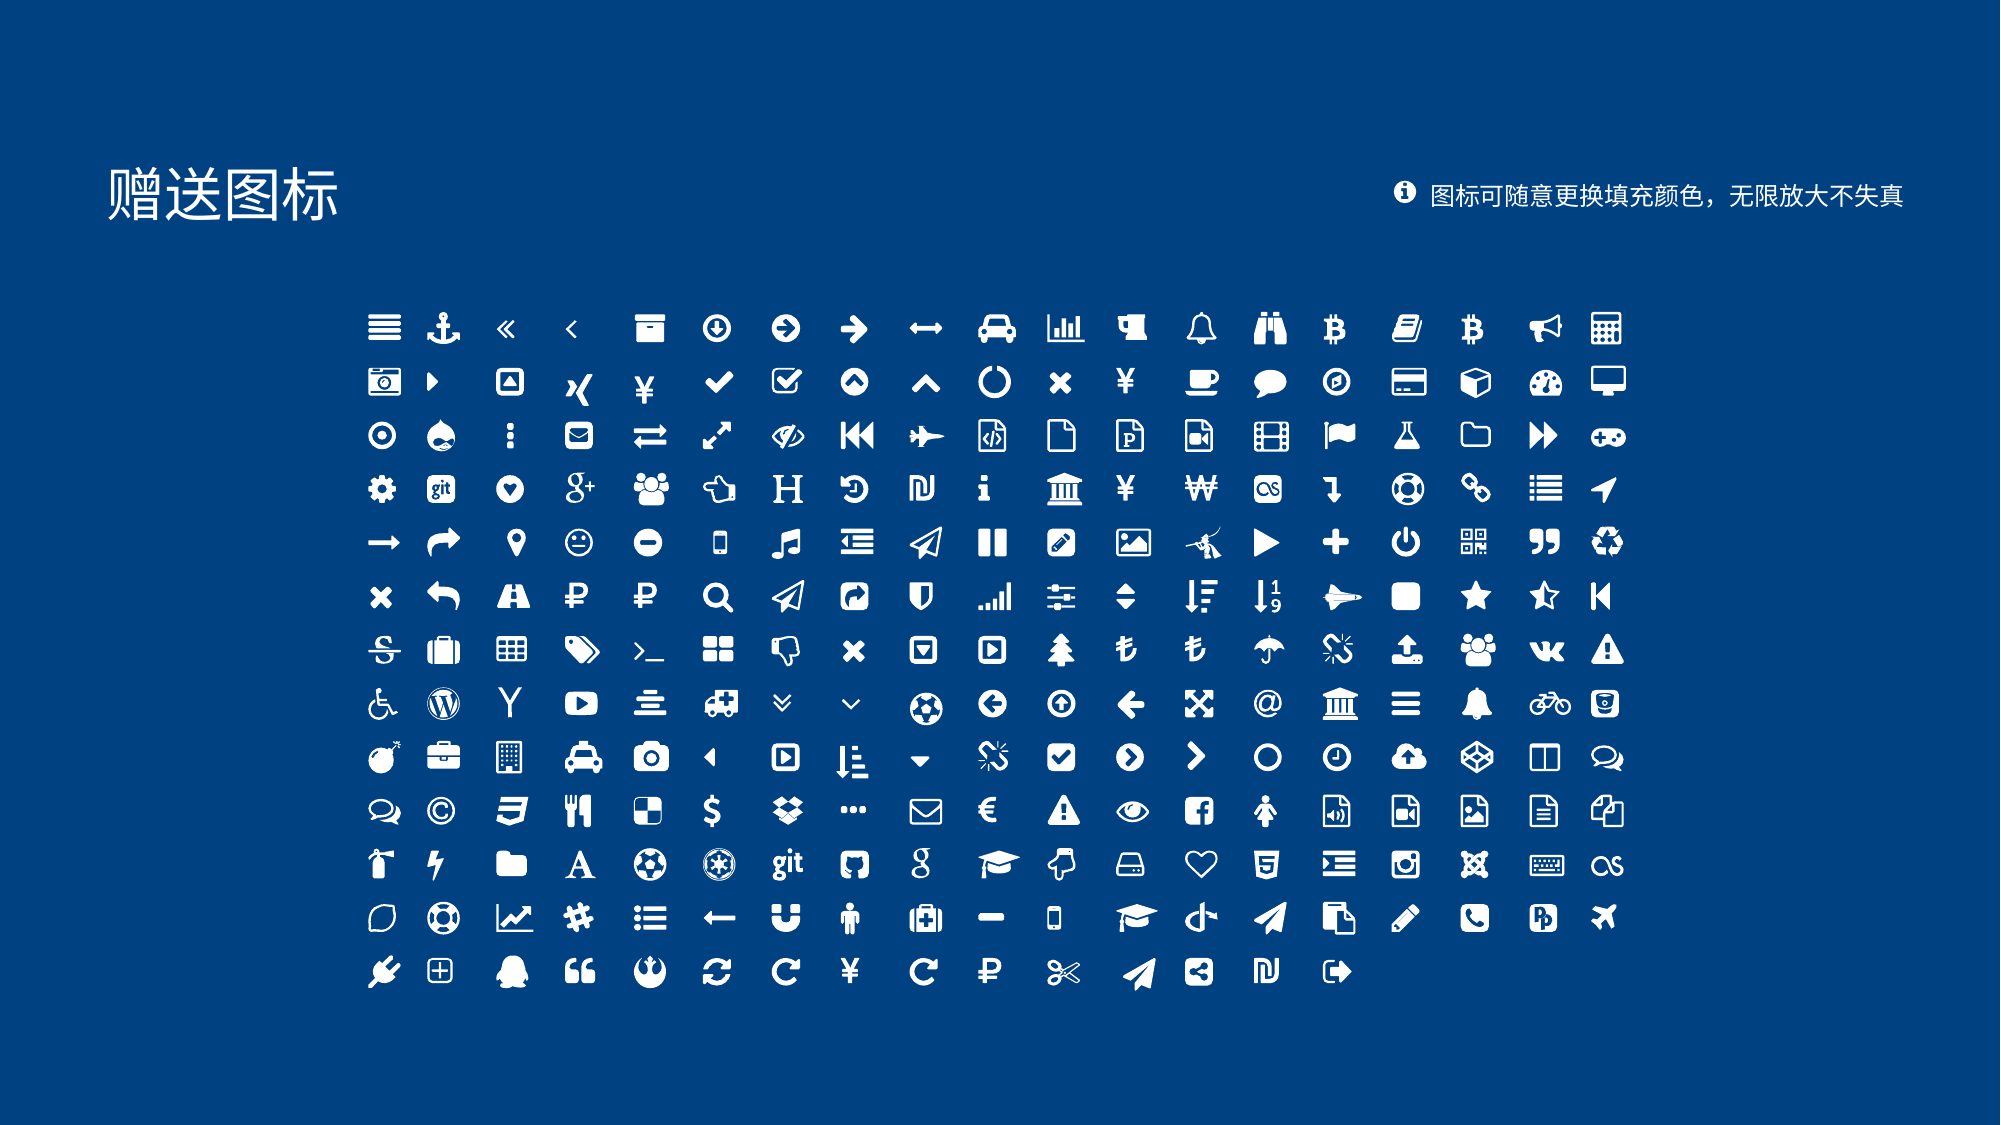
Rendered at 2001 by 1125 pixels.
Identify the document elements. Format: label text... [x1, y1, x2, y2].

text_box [367, 311, 1626, 991]
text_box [1393, 158, 1948, 214]
text_box 赠送图标 [91, 151, 355, 236]
